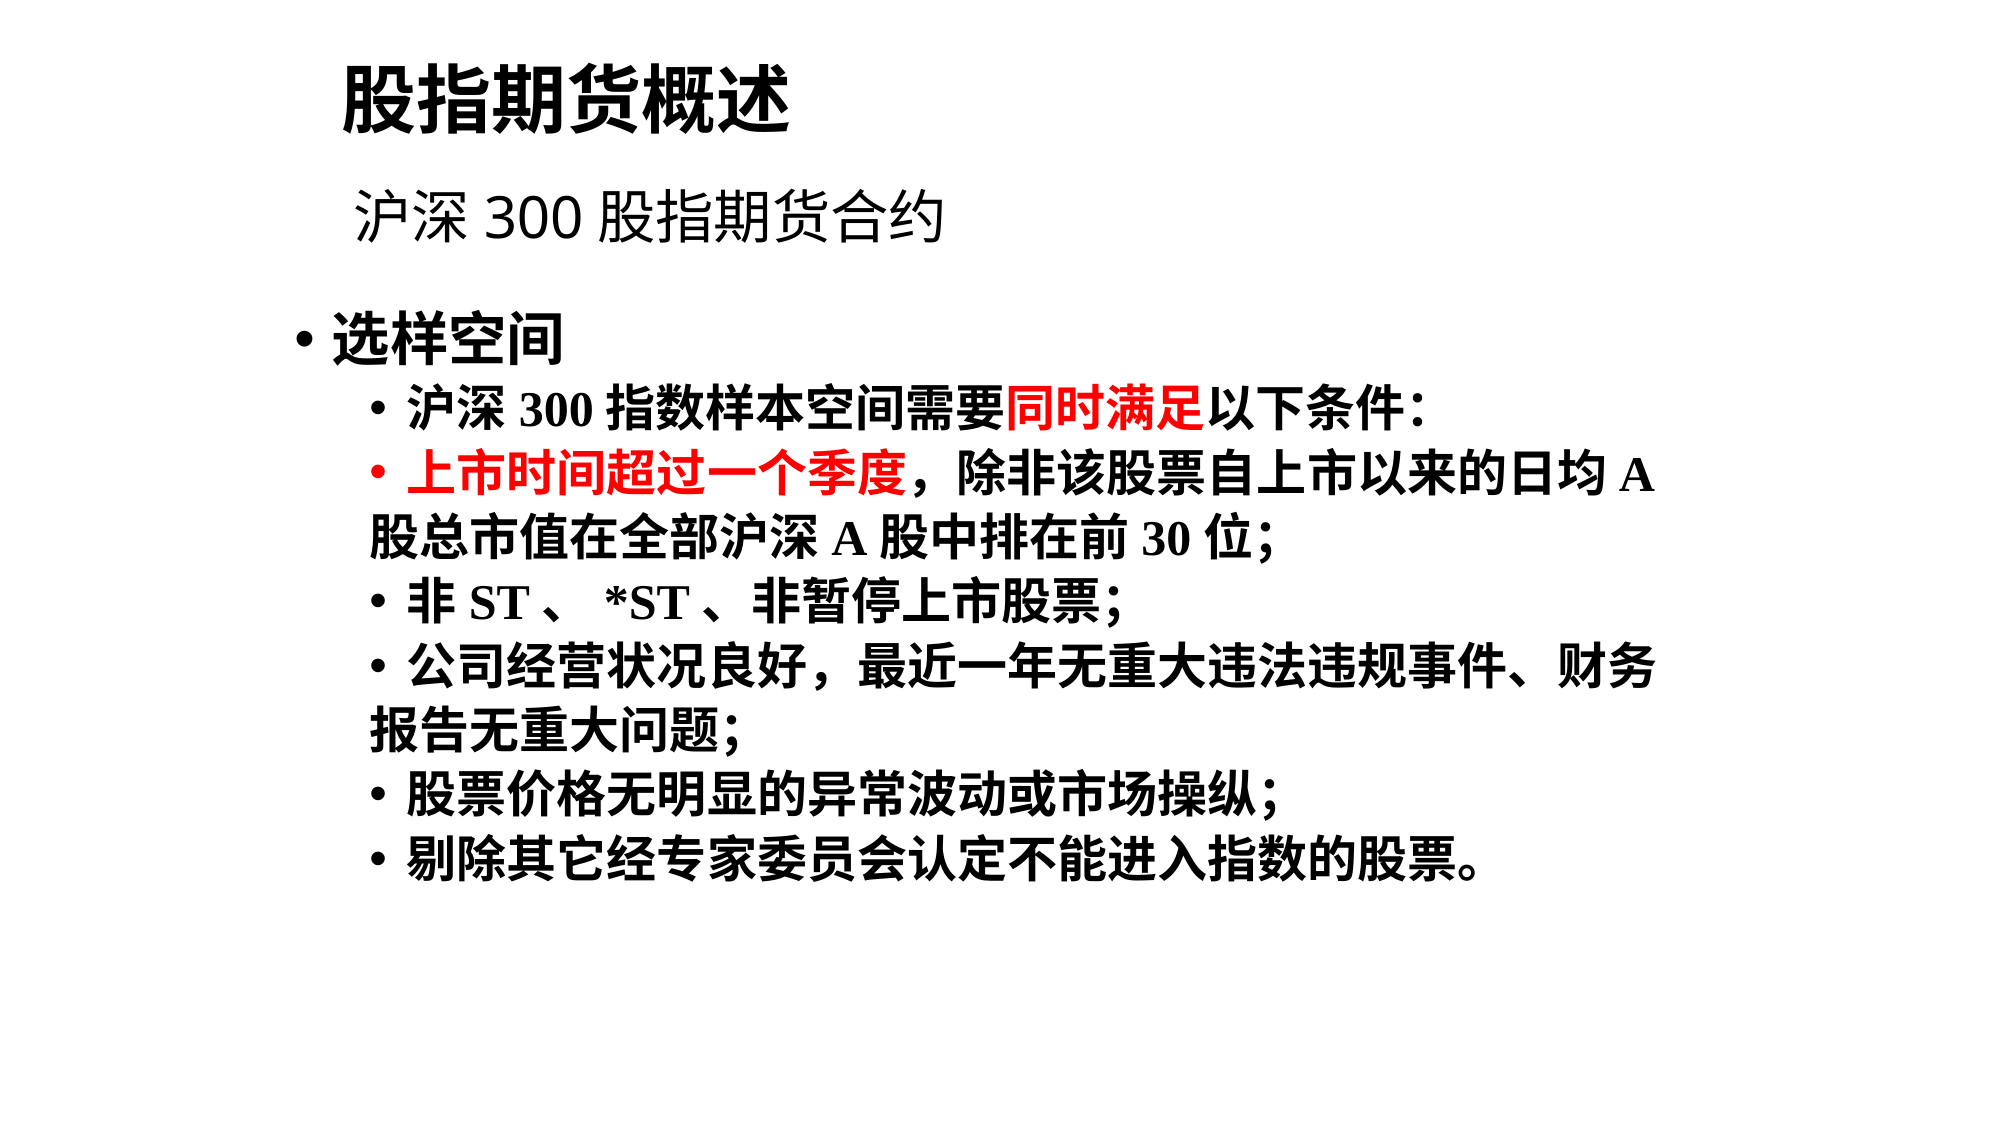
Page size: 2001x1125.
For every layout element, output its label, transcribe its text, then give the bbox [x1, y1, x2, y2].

list 选样空间 沪深300指数样本空间需要同时满足以下条件： 上市时间超过一个季度，除非该股票自上市以来的日均A 股总市值在全部沪深A股中排在前30位； 非ST、*ST、非暂停上市股票； 公司经营状况良好，最近一年无重大违法违规事件、财务 报告无重大问题； 股票价格无明显的异常波动或市场操纵； 剔除其它经专家委员会认定不能进入指数的股票。 [279, 302, 1674, 934]
text_box 沪深300股指期货合约 [338, 172, 1567, 258]
text_box 股指期货概述 [326, 42, 1552, 150]
